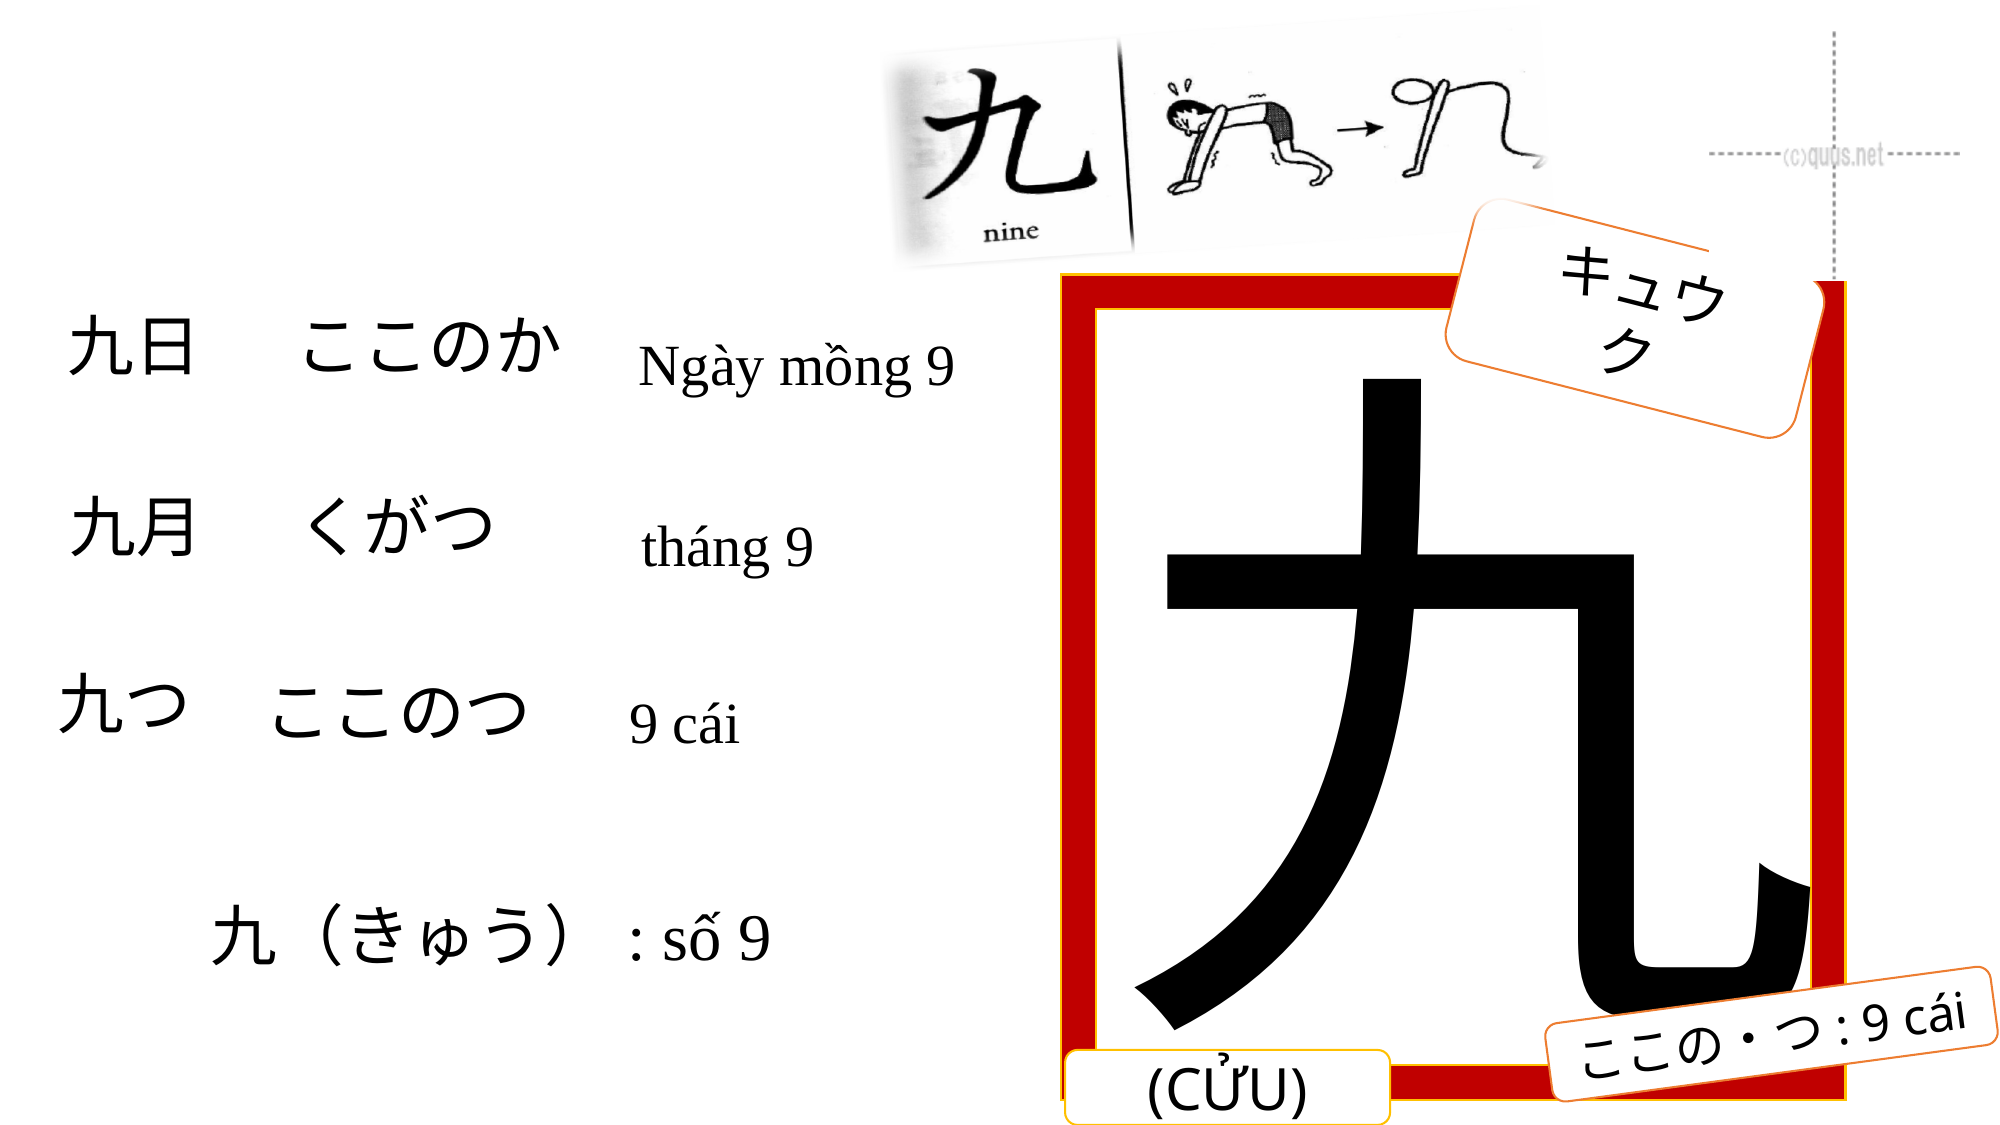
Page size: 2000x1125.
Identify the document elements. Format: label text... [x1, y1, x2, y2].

picture [1709, 30, 1960, 281]
text_box 九 [1392, 1064, 1557, 1101]
picture [883, 27, 1549, 250]
text_box 九 [1810, 281, 1847, 987]
text_box tháng 9 [626, 465, 1065, 586]
text_box (CỬU) [1064, 1048, 1392, 1125]
text_box 九日 [52, 305, 260, 393]
text_box キュウ ク [1444, 209, 1826, 439]
text_box ここのか [280, 305, 580, 393]
text_box 九（きゅう）: số 9 [195, 846, 834, 981]
text_box 九月 [54, 486, 262, 574]
text_box 九 [1060, 273, 1459, 1101]
text_box 九 [1586, 1065, 1847, 1101]
text_box Ngày mồng 9 [624, 284, 1063, 405]
text_box ここの・つ: 9 cái [1544, 965, 1999, 1103]
text_box ここのつ [250, 671, 549, 759]
text_box 9 cái [614, 643, 1054, 763]
text_box 九つ [42, 663, 250, 751]
text_box くがつ [282, 486, 581, 574]
